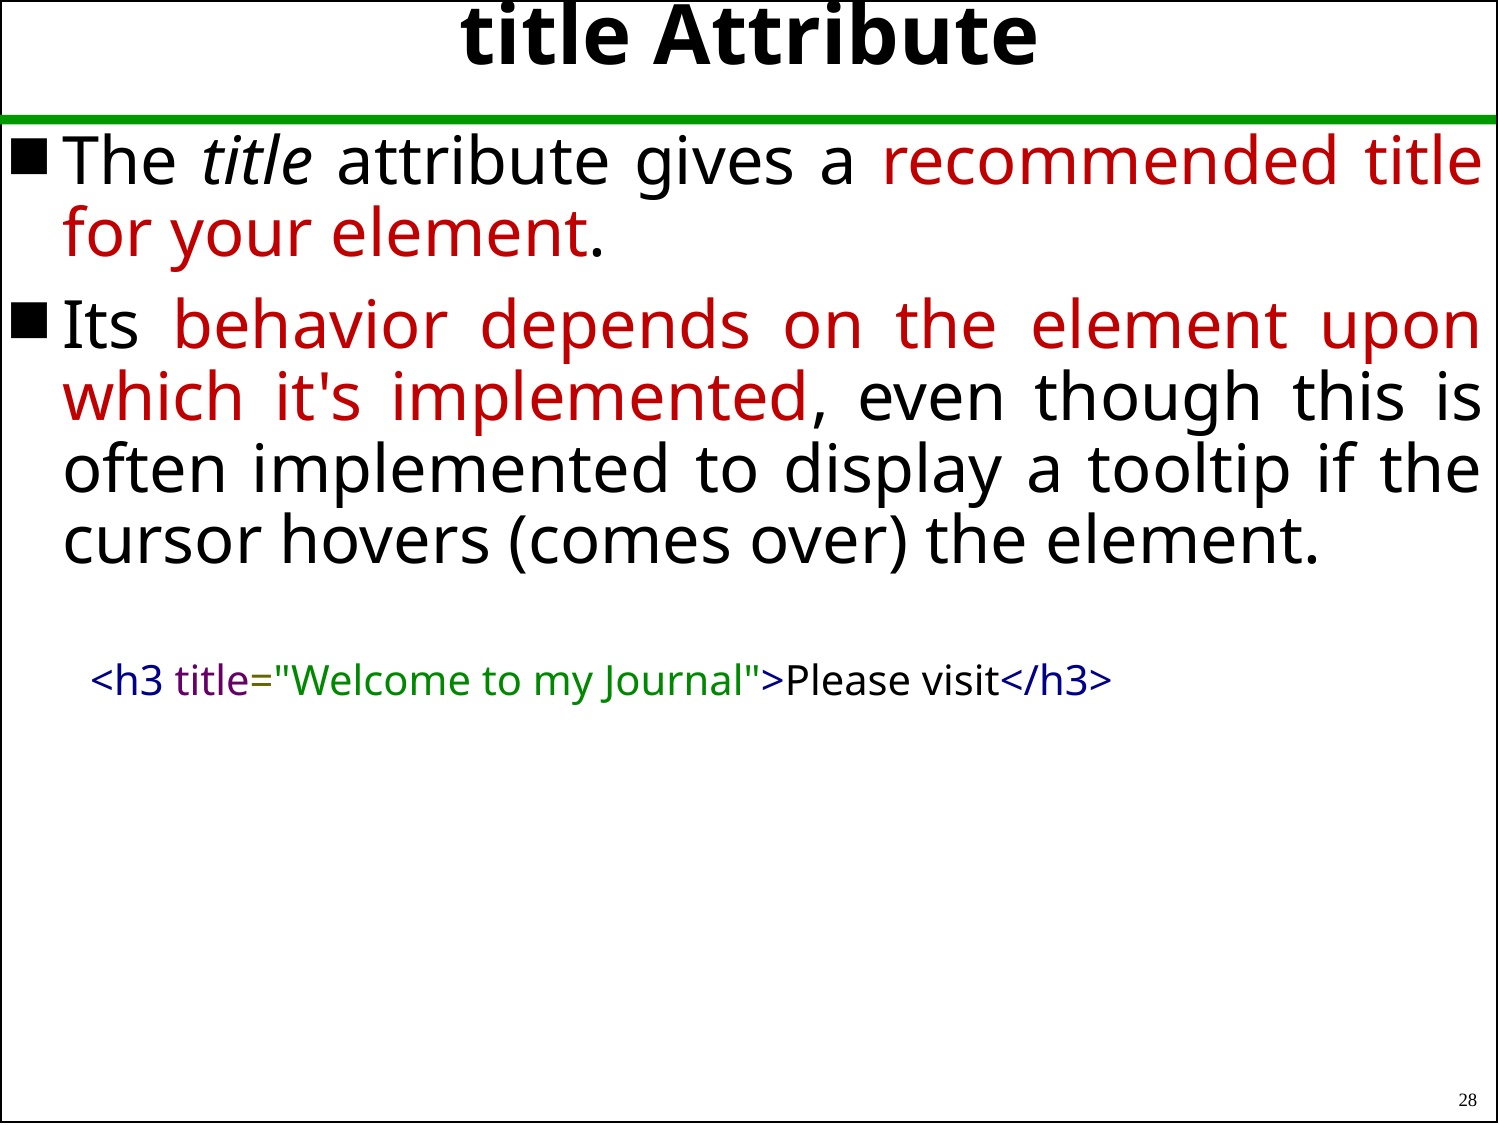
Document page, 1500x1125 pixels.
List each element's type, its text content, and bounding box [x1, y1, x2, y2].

list The title attribute gives a recommended title for your element. Its behavior depends on the element upon which it's implemented, even though this is often implemented to display a tooltip if the cursor hovers (comes over) the element. <h3 title="Welcome to my Journal">Please visit</h3> [0, 119, 1500, 1060]
slide_number 28 [1179, 1074, 1493, 1119]
title title Attribute [7, 15, 1493, 119]
